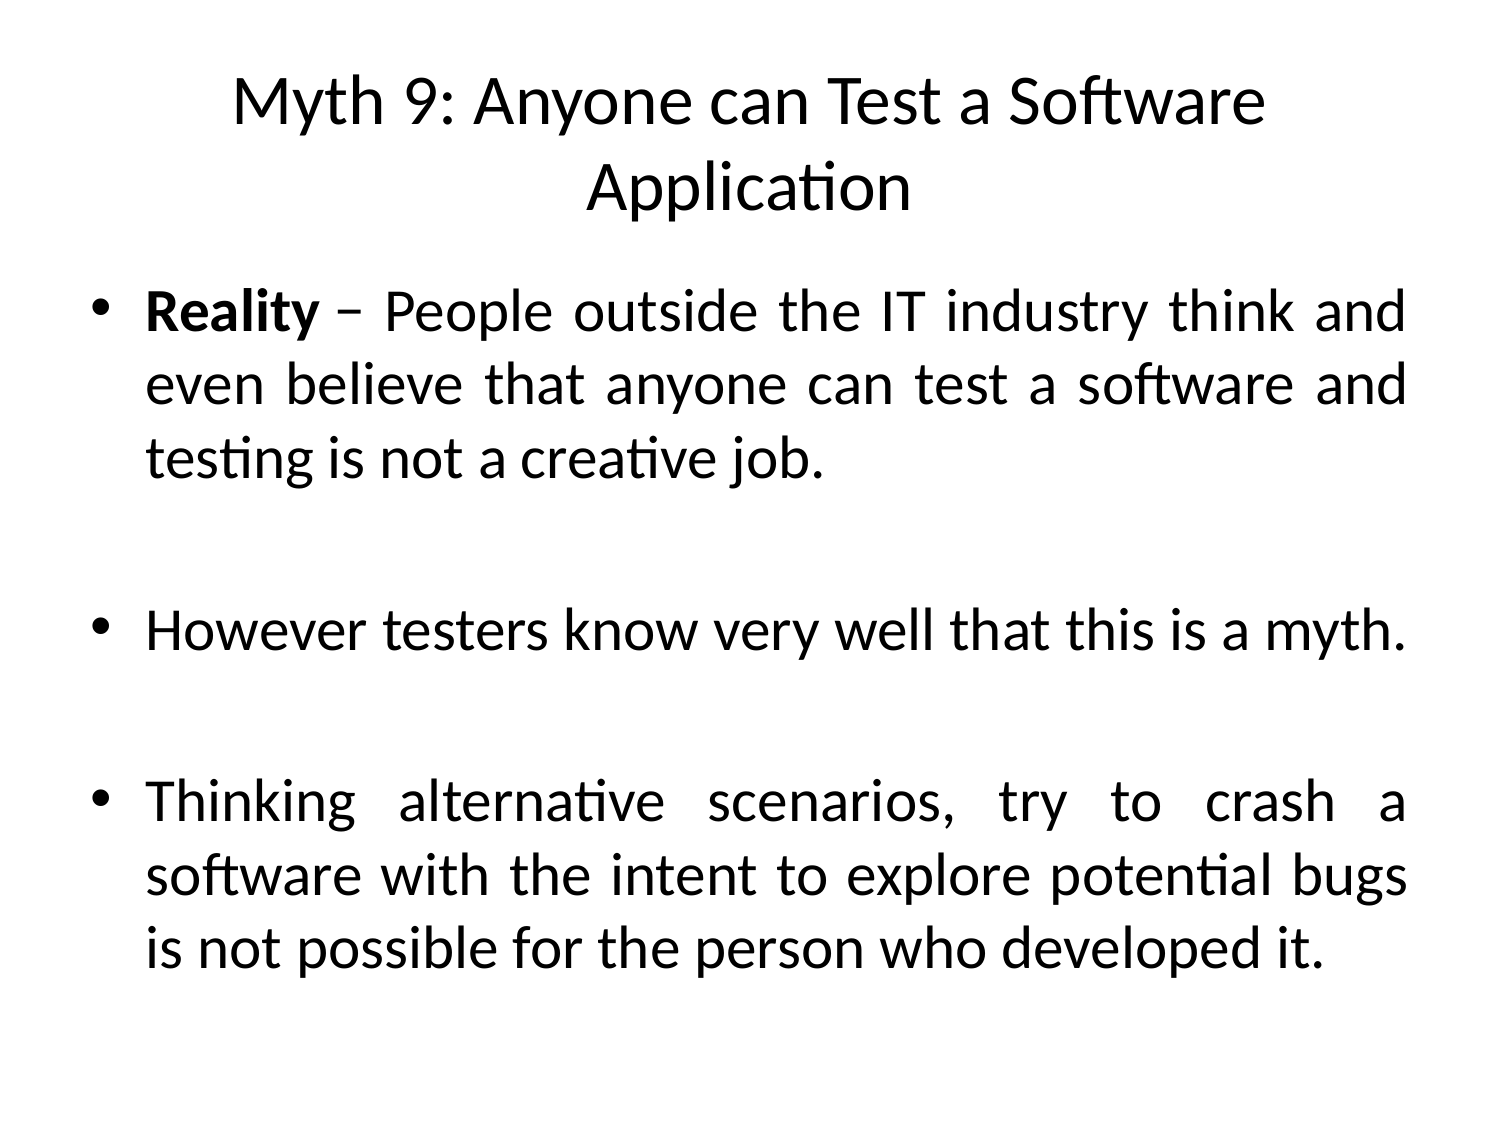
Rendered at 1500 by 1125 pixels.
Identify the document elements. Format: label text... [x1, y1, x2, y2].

title Myth 9: Anyone can Test a Software Application [75, 45, 1425, 233]
list Reality − People outside the IT industry think and even believe that anyone can test a software and testing is not a creative job. However testers know very well that this is a myth. Thinking alternative scenarios, try to crash a software with the intent to explore potential bugs is not possible for the person who developed it. [75, 262, 1425, 1005]
